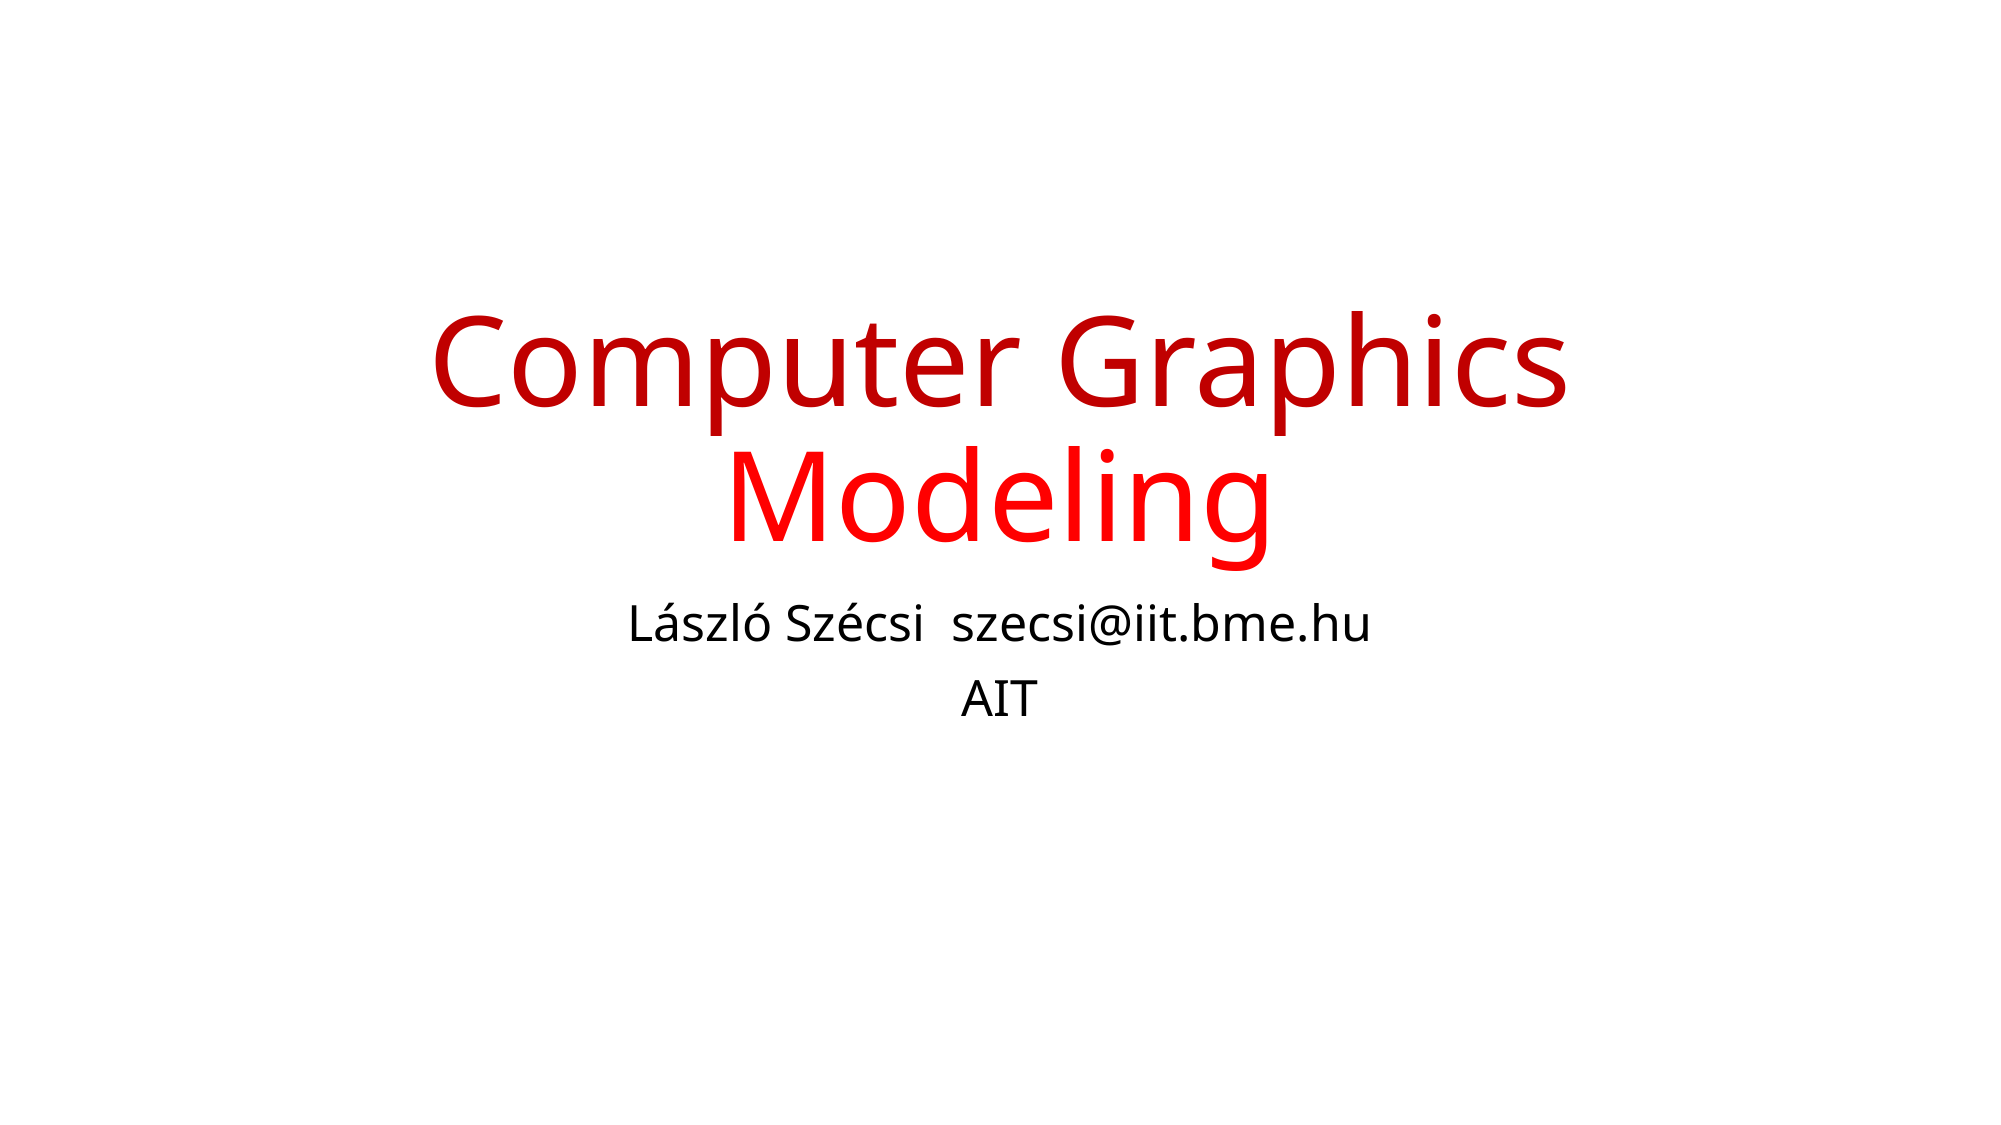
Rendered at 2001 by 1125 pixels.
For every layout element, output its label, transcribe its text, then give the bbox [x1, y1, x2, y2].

title Computer Graphics Modeling [249, 184, 1750, 576]
subtitle László Szécsi szecsi@iit.bme.hu AIT [249, 590, 1750, 863]
